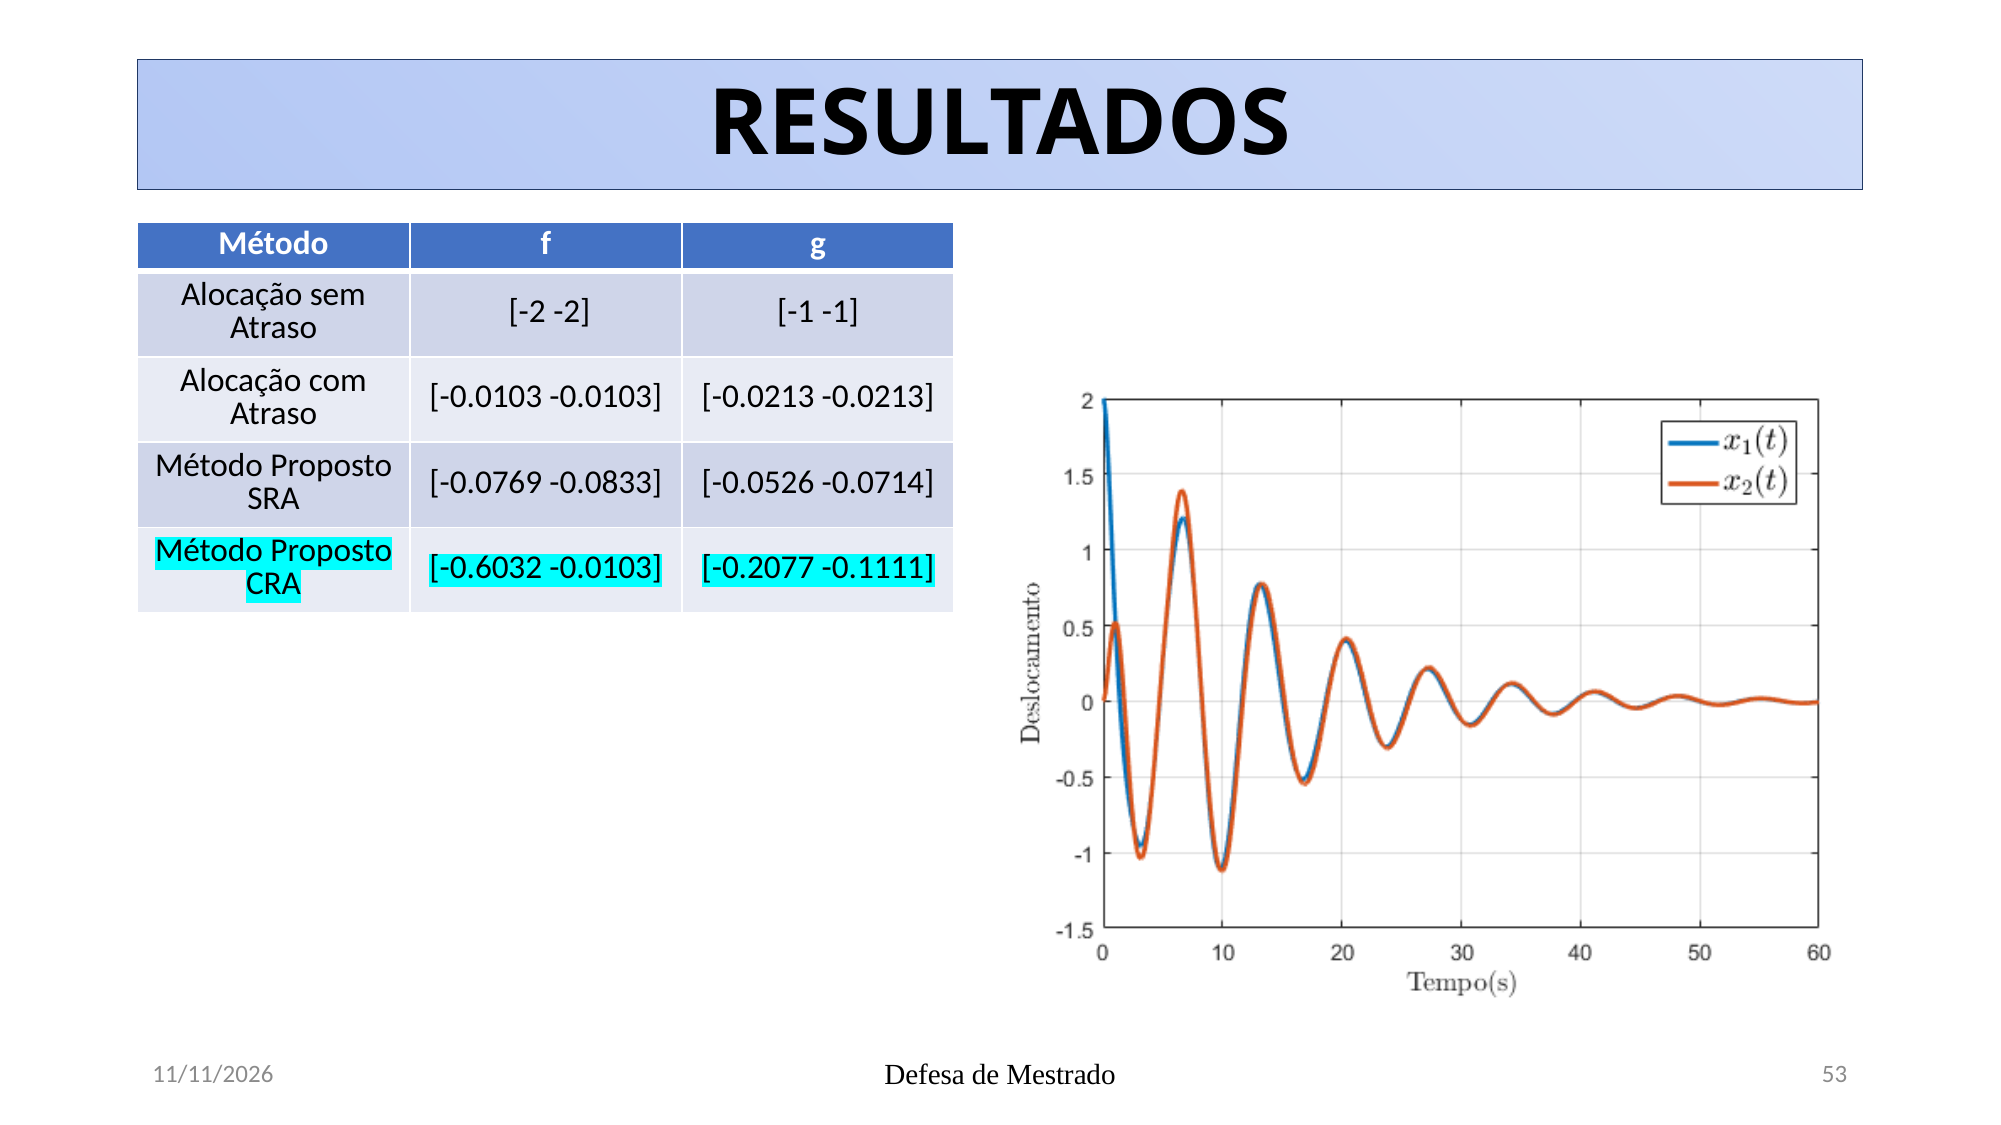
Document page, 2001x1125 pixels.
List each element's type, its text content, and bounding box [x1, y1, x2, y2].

table_cell Método Proposto SRA [138, 443, 409, 527]
table_cell [-0.0213 -0.0213] [683, 358, 953, 441]
slide_number 53 [1412, 1042, 1863, 1103]
title RESULTADOS [137, 59, 1863, 190]
table_cell [-0.2077 -0.1111] [683, 528, 953, 612]
table_cell [-0.6032 -0.0103] [411, 528, 681, 612]
table_header g [683, 223, 953, 268]
table_cell [-0.0526 -0.0714] [683, 443, 953, 527]
table_cell Método Proposto CRA [138, 528, 409, 612]
table_cell Alocação sem Atraso [138, 274, 409, 356]
table_header f [411, 223, 681, 268]
table_header Método [138, 223, 409, 268]
picture [984, 350, 1907, 1001]
table_cell [-0.0103 -0.0103] [411, 358, 681, 441]
table_cell Alocação com Atraso [138, 358, 409, 441]
footer Defesa de Mestrado [662, 1042, 1338, 1103]
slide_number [137, 1042, 588, 1103]
table_cell [-1 -1] [683, 274, 953, 356]
table_cell [-0.0769 -0.0833] [411, 443, 681, 527]
table_cell [-2 -2] [411, 274, 681, 356]
